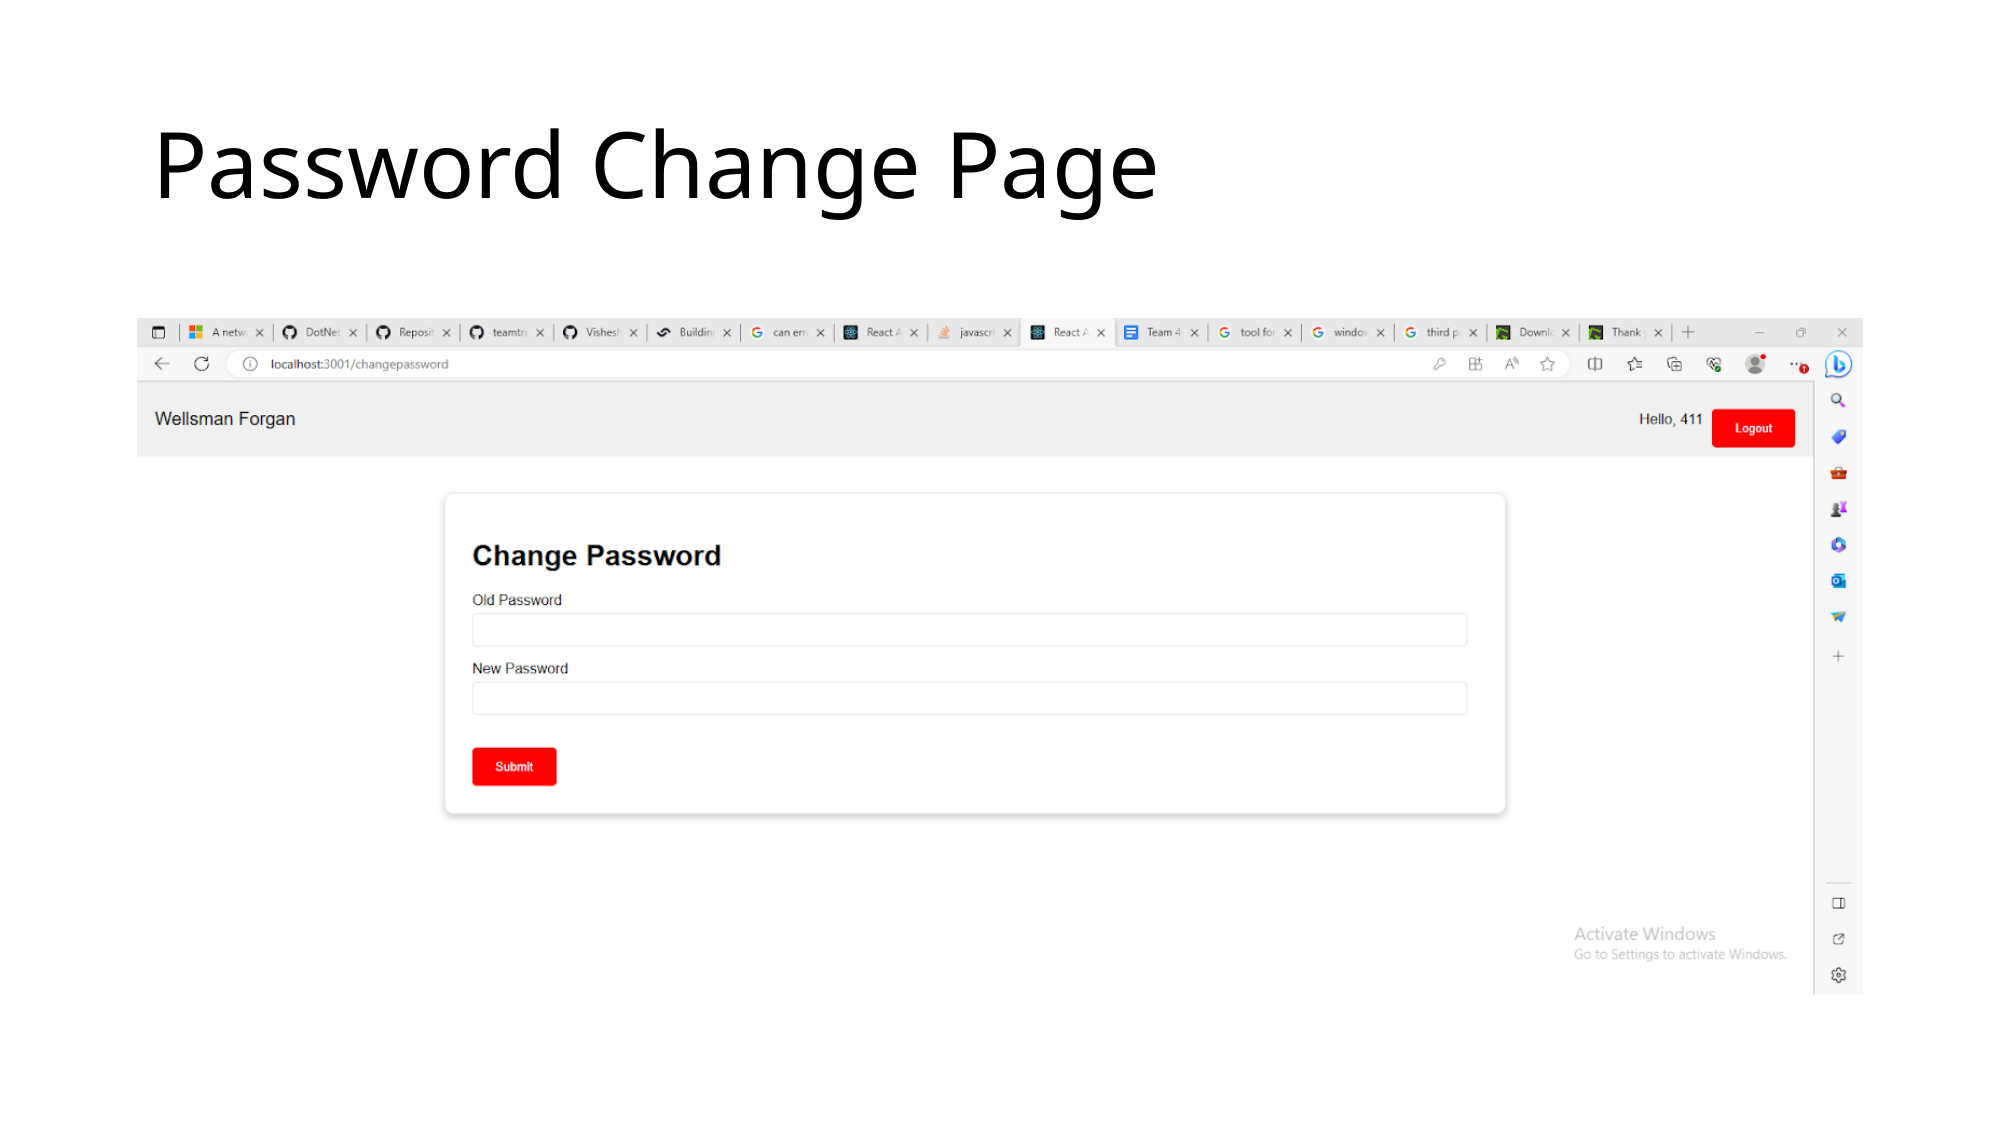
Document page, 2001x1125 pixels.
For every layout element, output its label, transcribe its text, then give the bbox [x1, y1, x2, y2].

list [137, 318, 1863, 995]
title Password Change Page [137, 59, 1863, 278]
